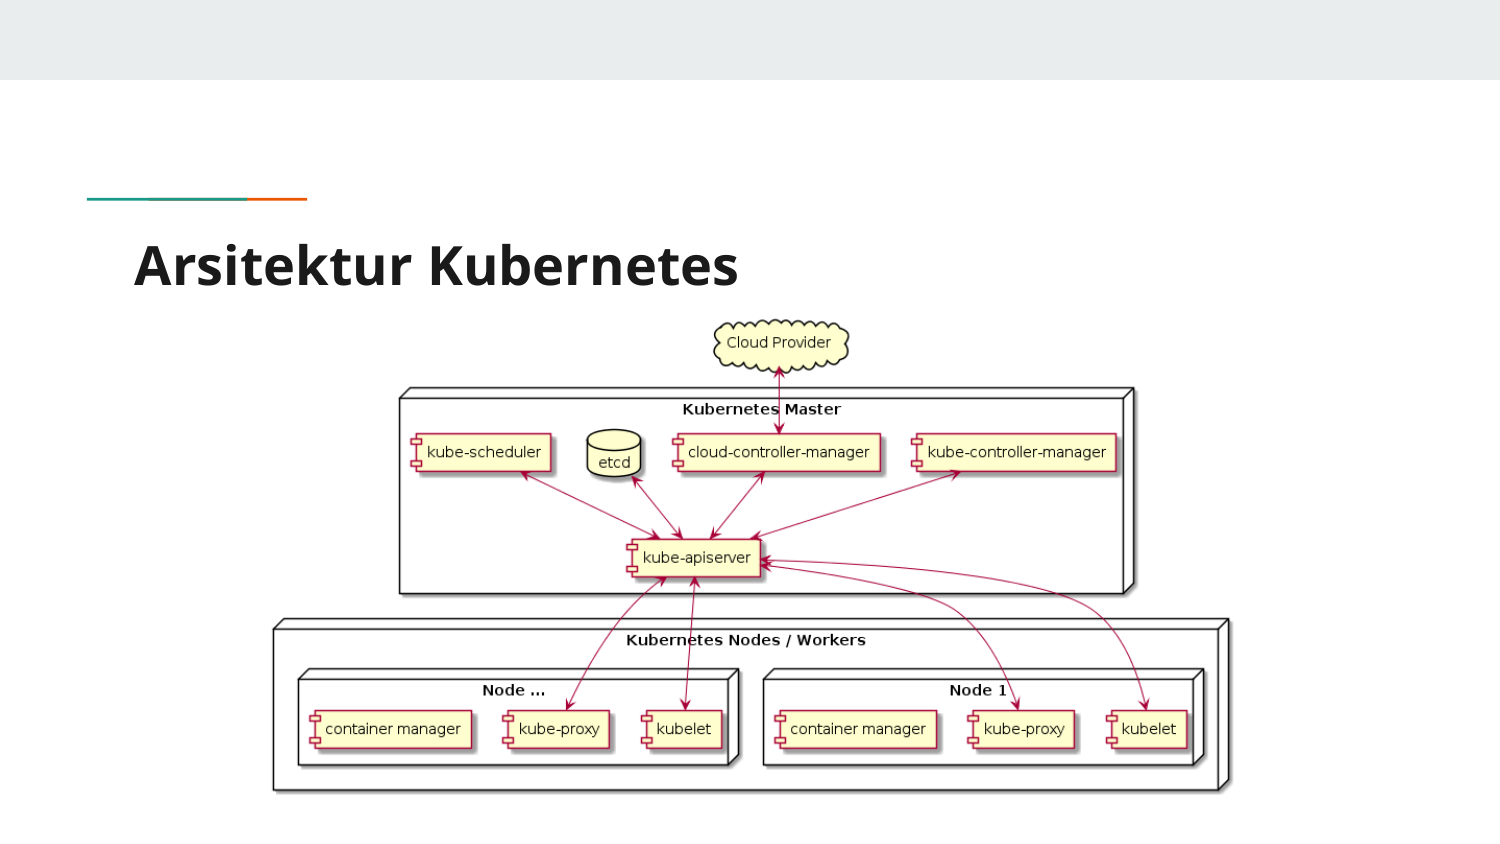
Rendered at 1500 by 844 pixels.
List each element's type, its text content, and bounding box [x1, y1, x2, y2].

picture [250, 310, 1250, 801]
title Arsitektur Kubernetes [119, 216, 1381, 305]
